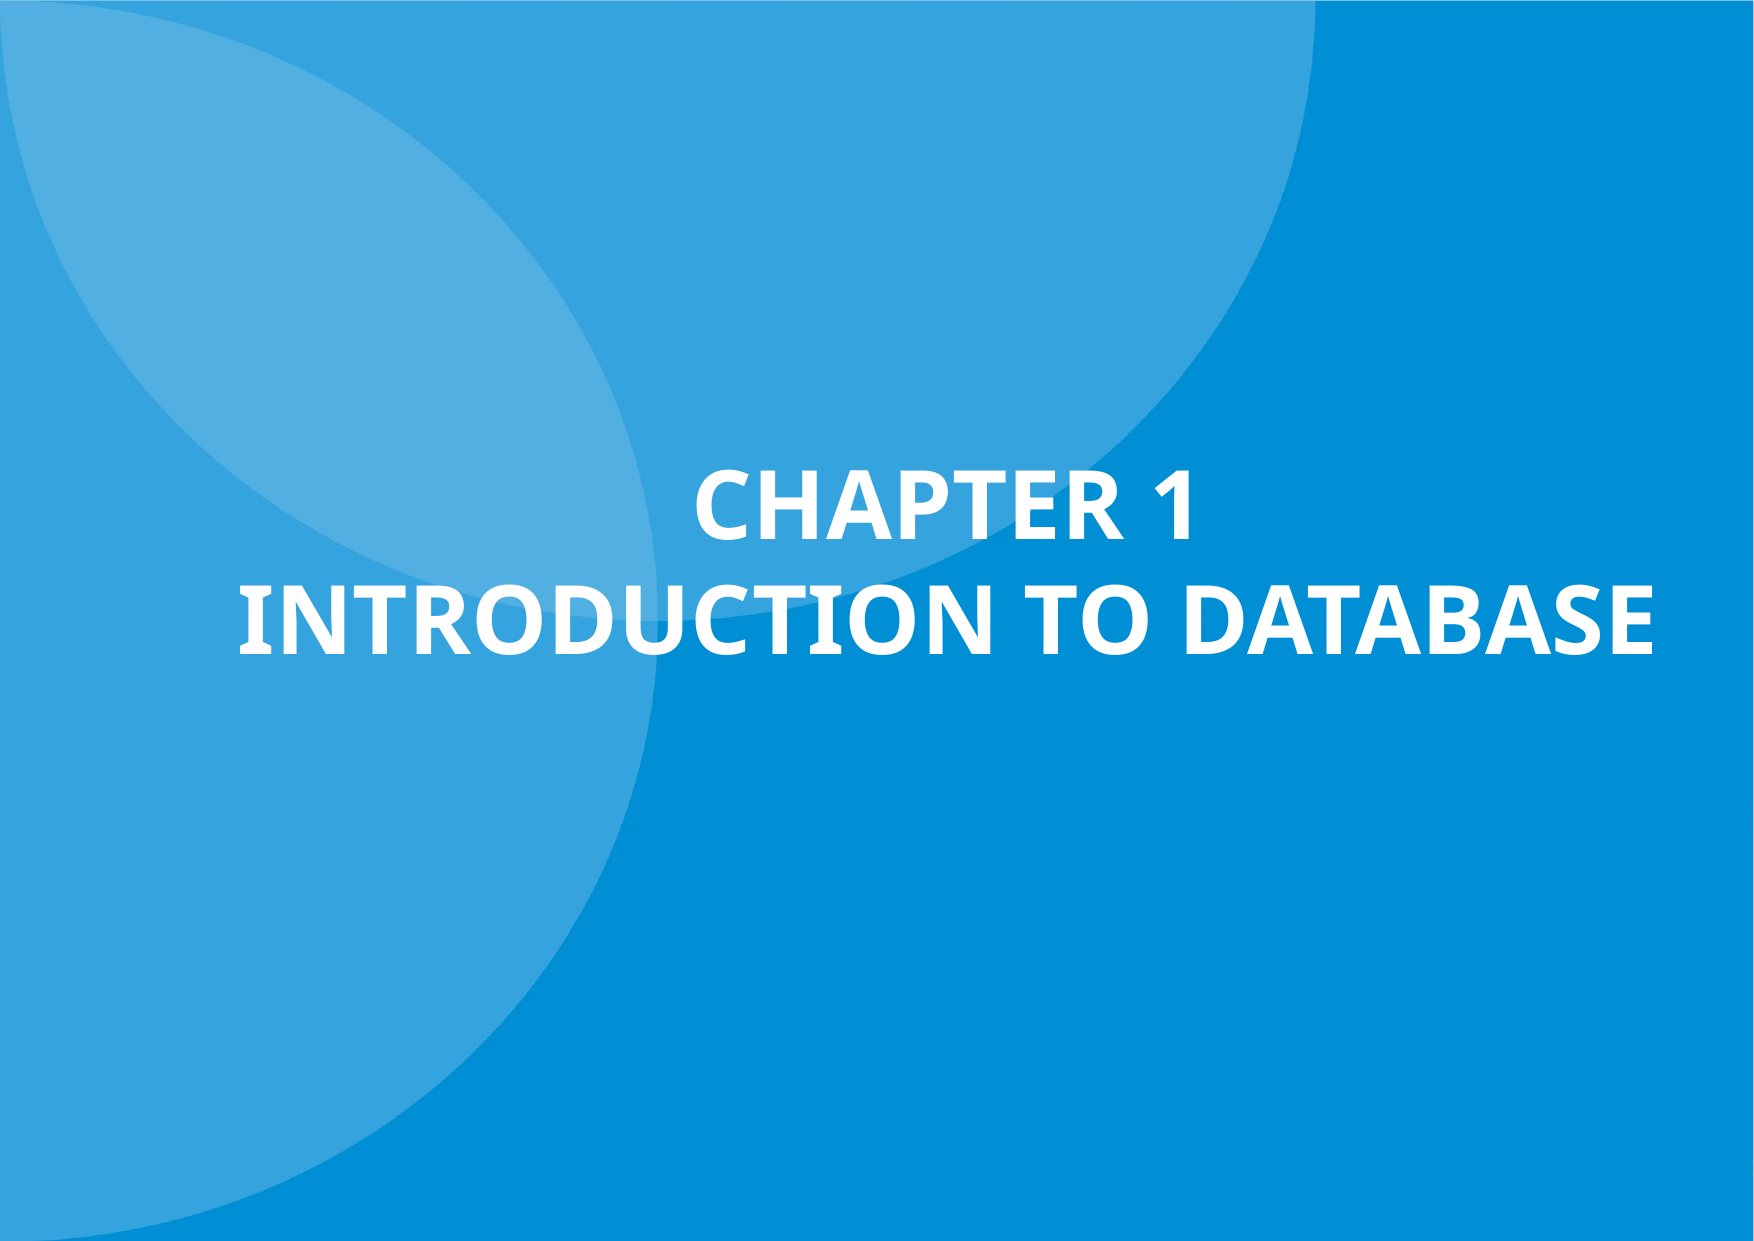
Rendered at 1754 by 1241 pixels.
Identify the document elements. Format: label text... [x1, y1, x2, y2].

title CHAPTER 1 INTRODUCTION TO DATABASE [87, 454, 1754, 662]
text_box [29, 0, 1217, 292]
picture [0, 0, 1754, 1241]
